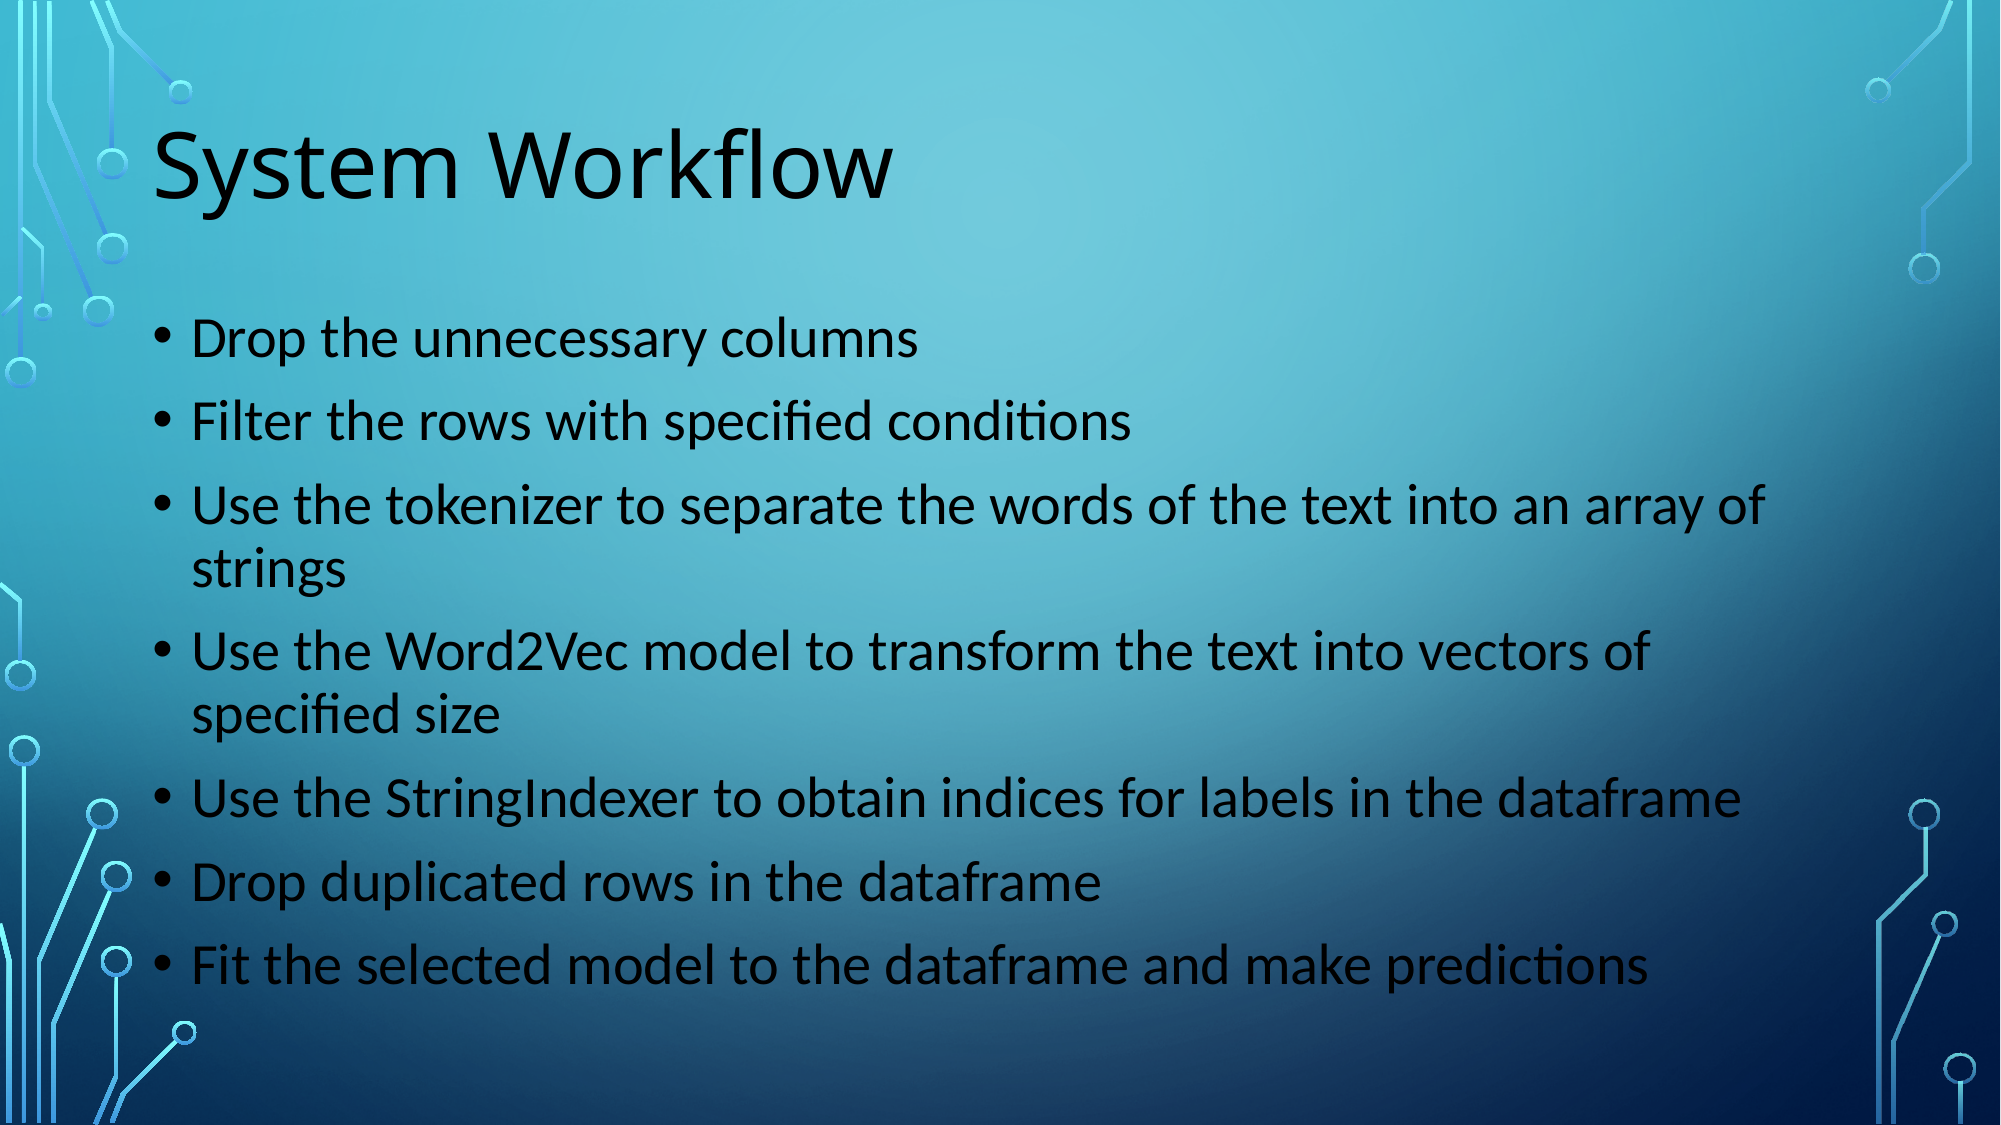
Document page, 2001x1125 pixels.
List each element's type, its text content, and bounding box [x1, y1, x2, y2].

text_box Drop the unnecessary columns Filter the rows with specified conditions Use the tokenizer to separate the words of the text into an array of strings Use the Word2Vec model to transform the text into vectors of specified size Use the StringIndexer to obtain indices for labels in the dataframe Drop duplicated rows in the dataframe Fit the selected model to the dataframe and make predictions [137, 299, 1863, 1014]
text_box System Workflow [137, 59, 1863, 278]
